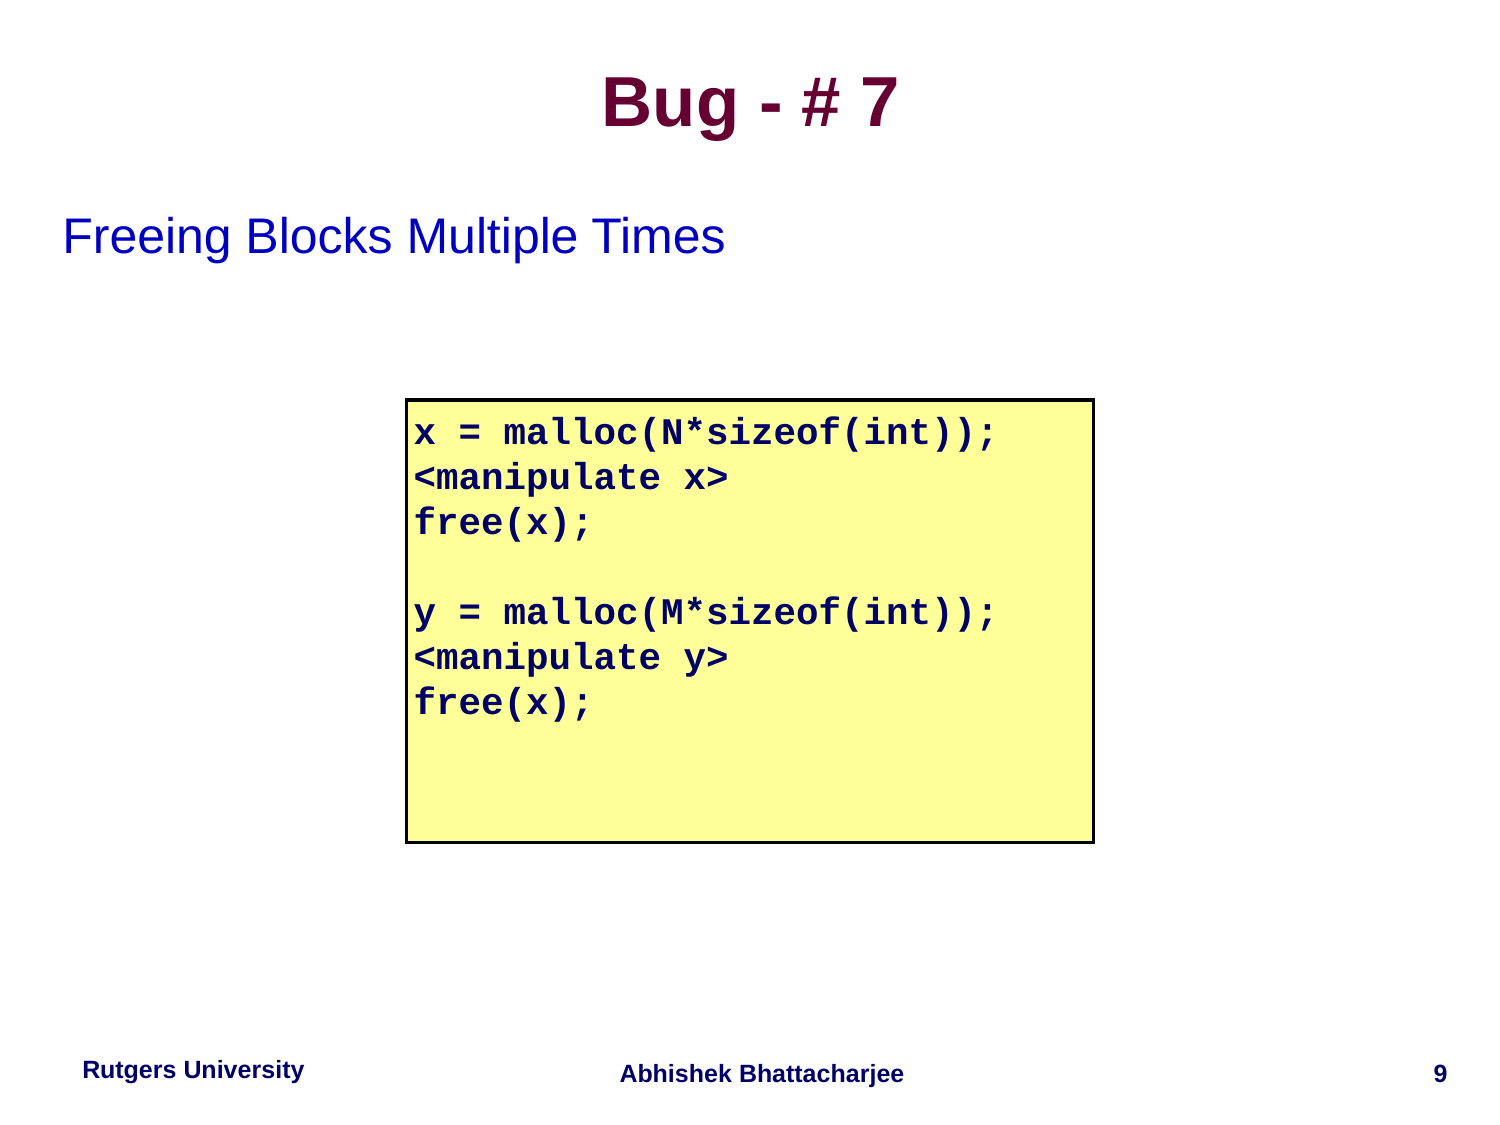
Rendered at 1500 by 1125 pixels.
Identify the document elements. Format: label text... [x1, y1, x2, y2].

text_box Bug - # 7 [46, 40, 1456, 169]
text_box x = malloc(N*sizeof(int)); <manipulate x> free(x); y = malloc(M*sizeof(int)); <manipulate y> free(x); [406, 399, 1094, 843]
text_box Freeing Blocks Multiple Times [47, 200, 1463, 1025]
